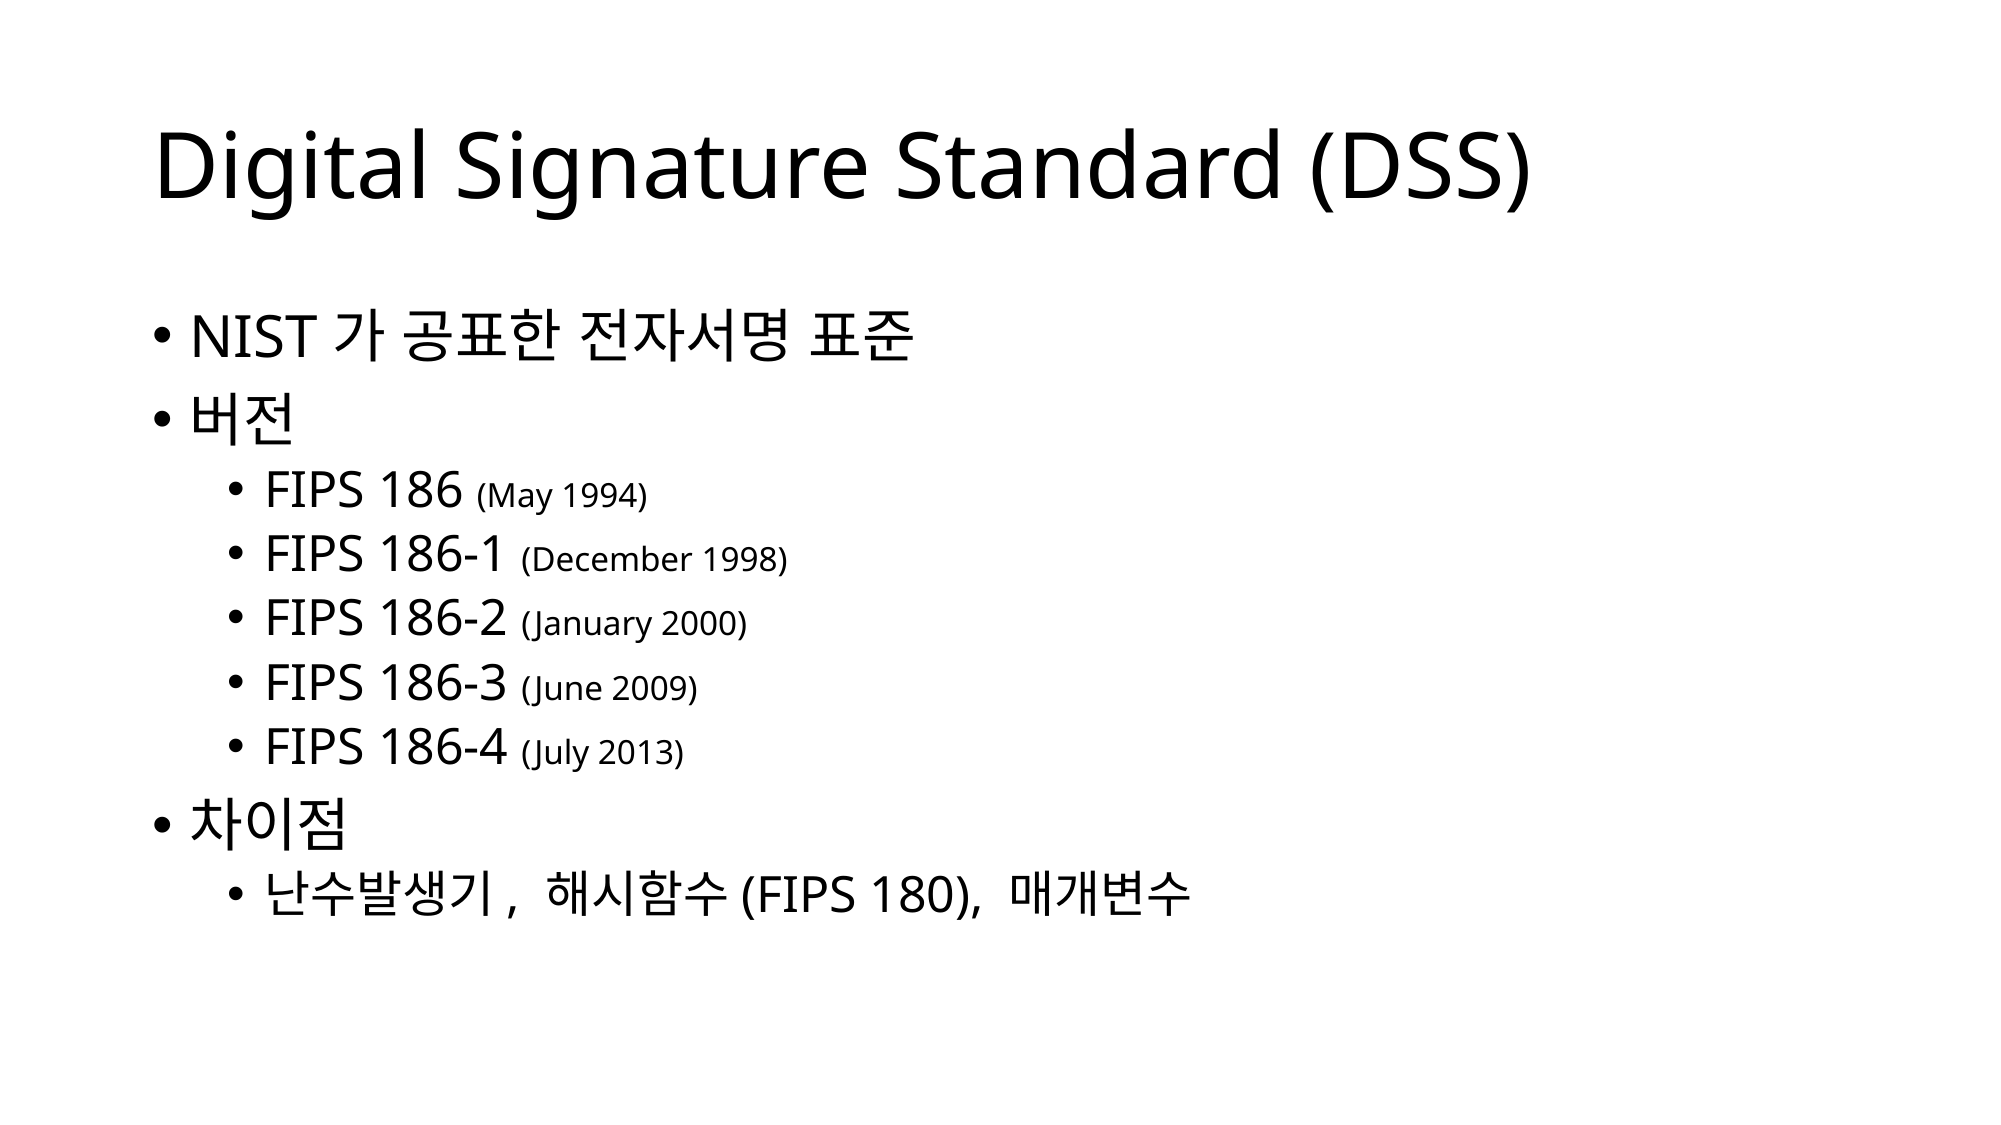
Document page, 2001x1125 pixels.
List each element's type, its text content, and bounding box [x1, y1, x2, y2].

title Digital Signature Standard (DSS) [137, 59, 1863, 278]
text_box NIST가 공표한 전자서명 표준 버전 FIPS 186 (May 1994) FIPS 186-1 (December 1998) FIPS 186-2 (January 2000) FIPS 186-3 (June 2009) FIPS 186-4 (July 2013) 차이점 난수발생기, 해시함수(FIPS 180), 매개변수 [137, 299, 1863, 1014]
